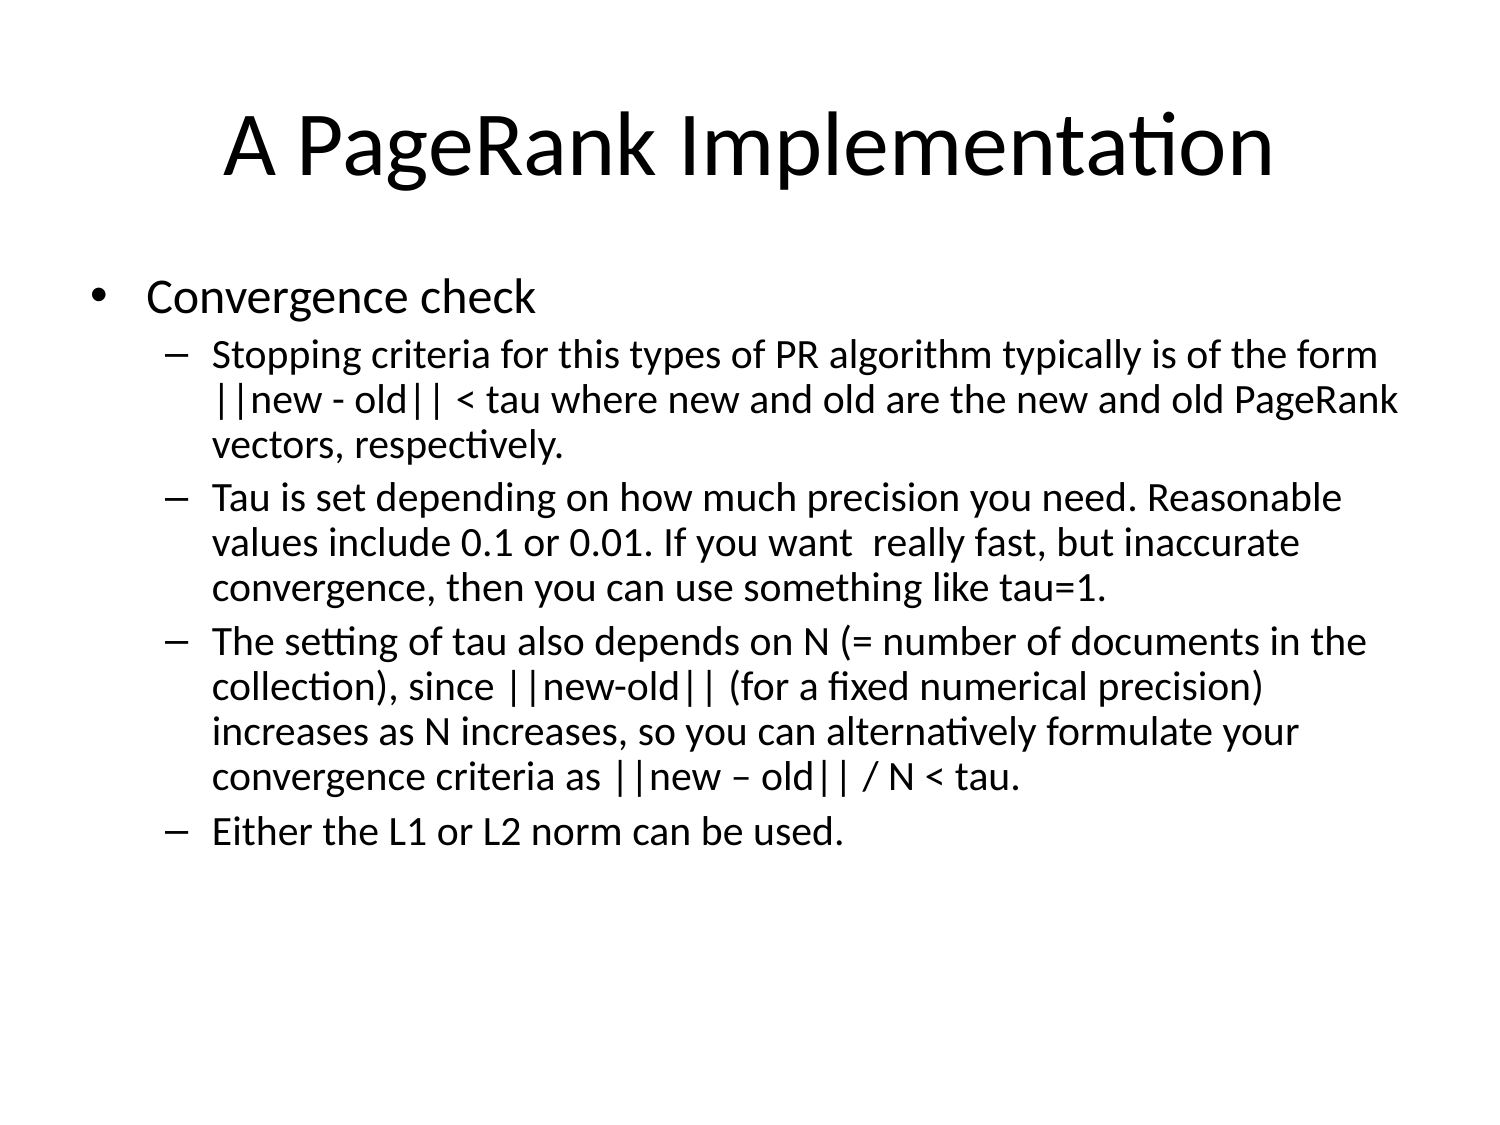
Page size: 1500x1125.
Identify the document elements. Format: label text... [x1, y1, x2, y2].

title A PageRank Implementation [75, 45, 1425, 233]
list Convergence check Stopping criteria for this types of PR algorithm typically is of the form ||new - old|| < tau where new and old are the new and old PageRank vectors, respectively. Tau is set depending on how much precision you need. Reasonable values include 0.1 or 0.01. If you want really fast, but inaccurate convergence, then you can use something like tau=1. The setting of tau also depends on N (= number of documents in the collection), since ||new-old|| (for a fixed numerical precision) increases as N increases, so you can alternatively formulate your convergence criteria as ||new – old|| / N < tau. Either the L1 or L2 norm can be used. [75, 262, 1425, 1005]
